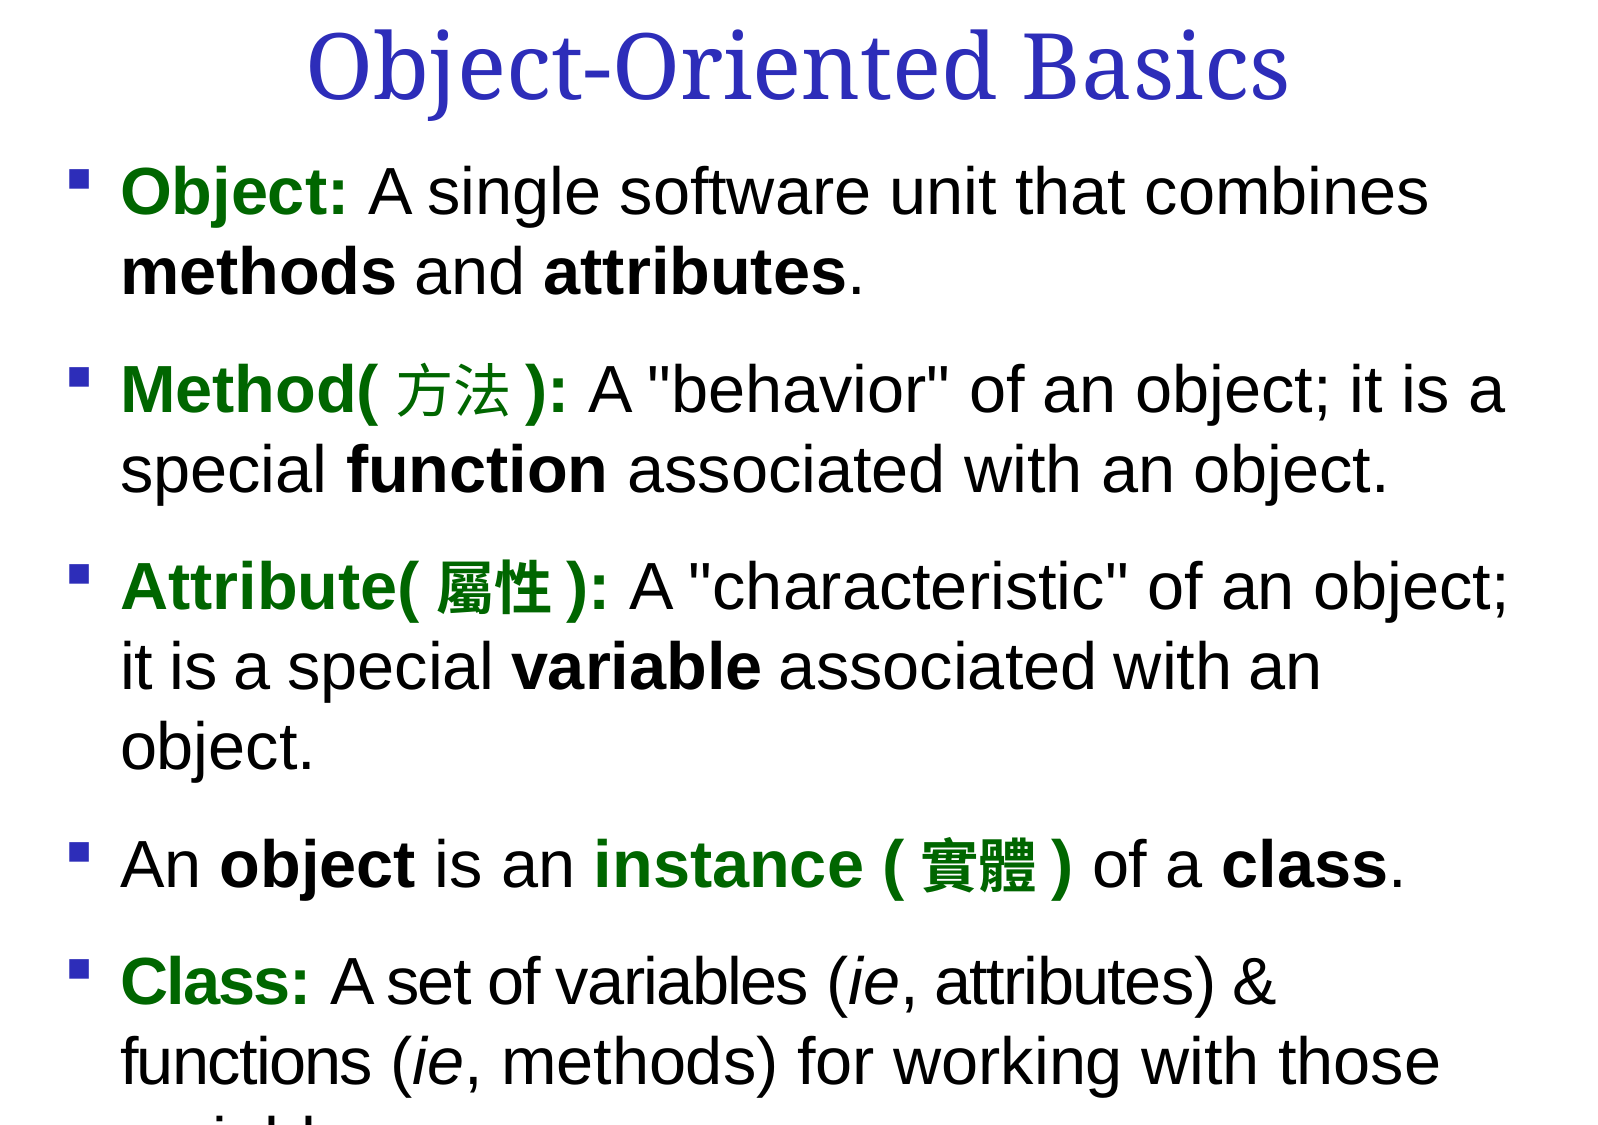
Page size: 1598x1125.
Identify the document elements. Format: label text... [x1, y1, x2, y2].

list Object: A single software unit that combines methods and attributes. Method(方法): A "behavior" of an object; it is a special function associated with an object. Attribute(屬性): A "characteristic" of an object; it is a special variable associated with an object. An object is an instance (實體) of a class. Class: A set of variables (ie, attributes) & functions (ie, methods) for working with those variables. [48, 140, 1549, 1125]
title Object-Oriented Basics [0, 0, 1598, 125]
